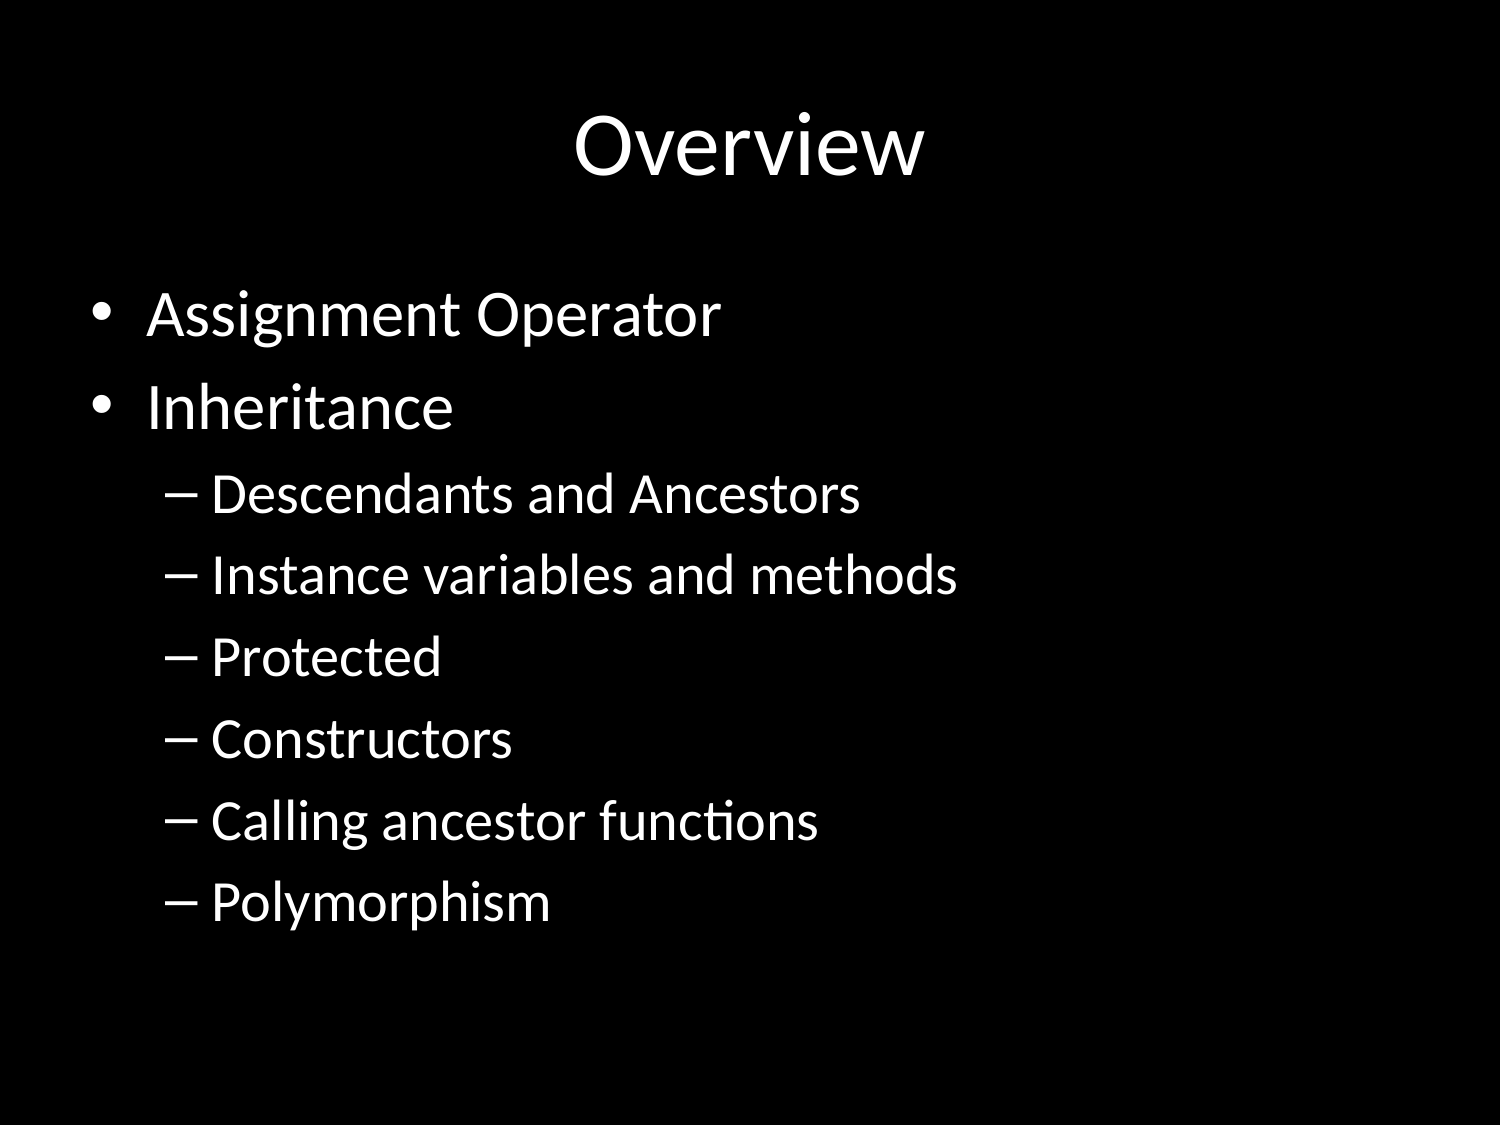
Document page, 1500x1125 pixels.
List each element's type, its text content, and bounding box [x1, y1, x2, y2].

title Overview [75, 45, 1425, 233]
list Assignment Operator Inheritance Descendants and Ancestors Instance variables and methods Protected Constructors Calling ancestor functions Polymorphism [75, 262, 1425, 1005]
